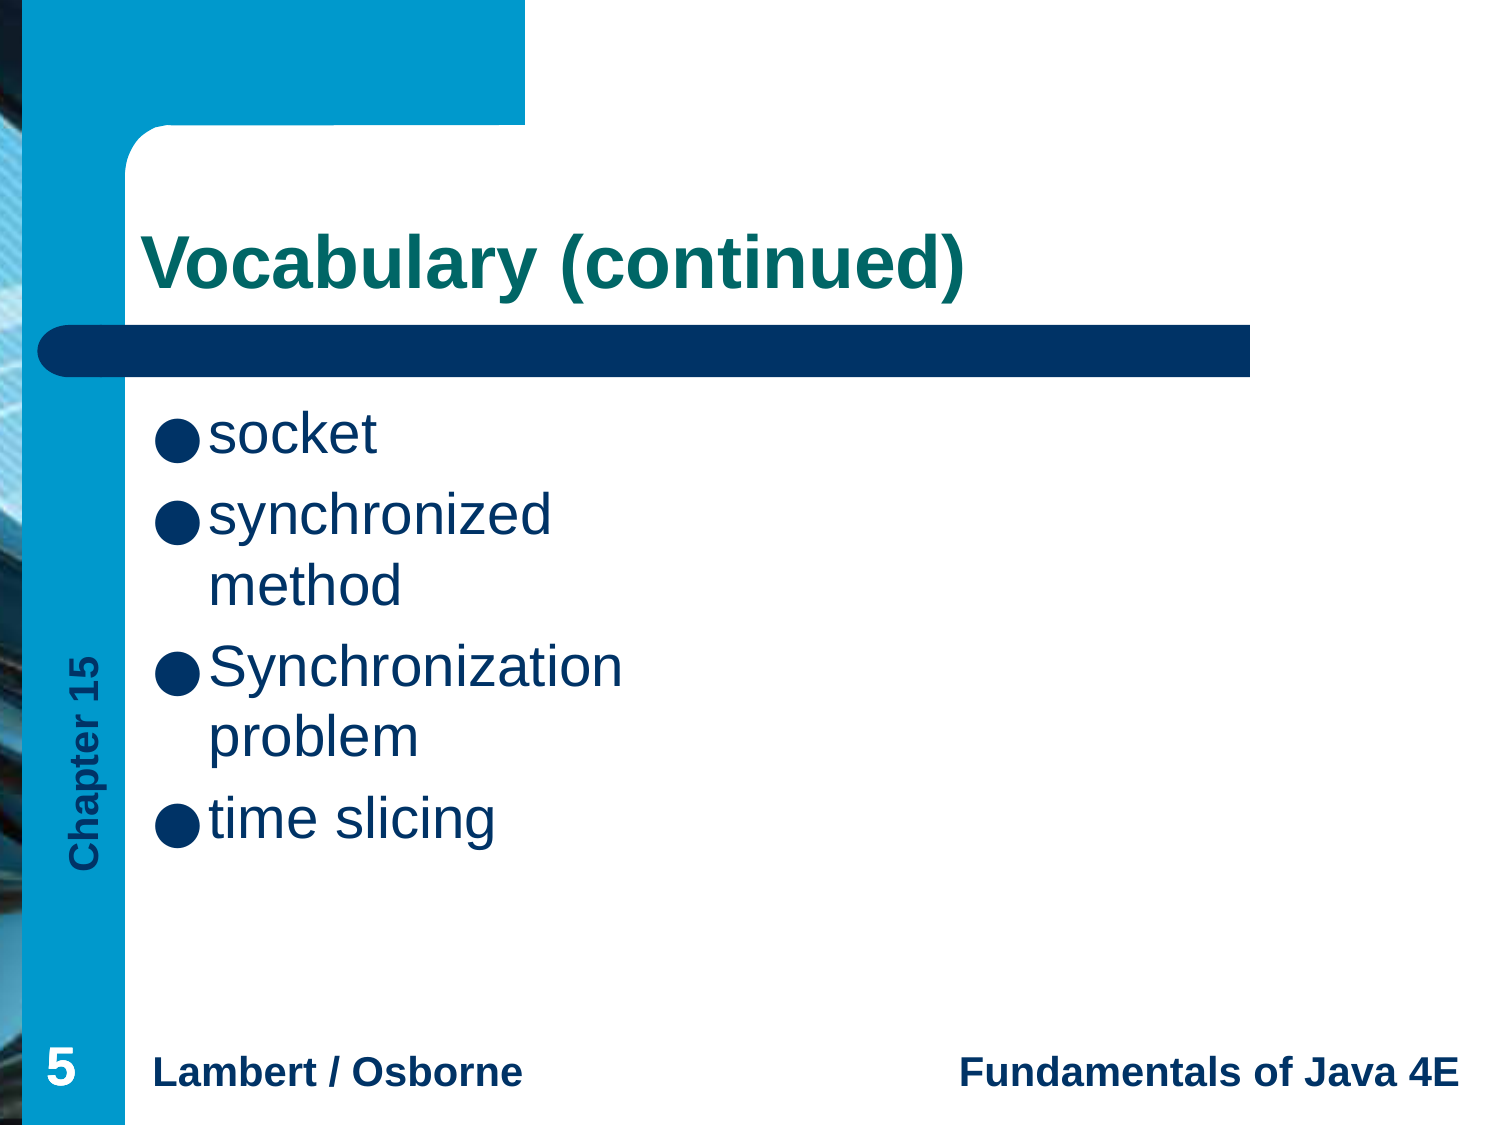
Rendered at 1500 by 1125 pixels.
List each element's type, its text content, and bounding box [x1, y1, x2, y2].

text_box ‹#› [13, 1023, 111, 1105]
title Vocabulary (continued) [125, 125, 1425, 313]
picture [0, 0, 21, 1125]
list socket synchronized method Synchronization problem time slicing [137, 387, 756, 999]
